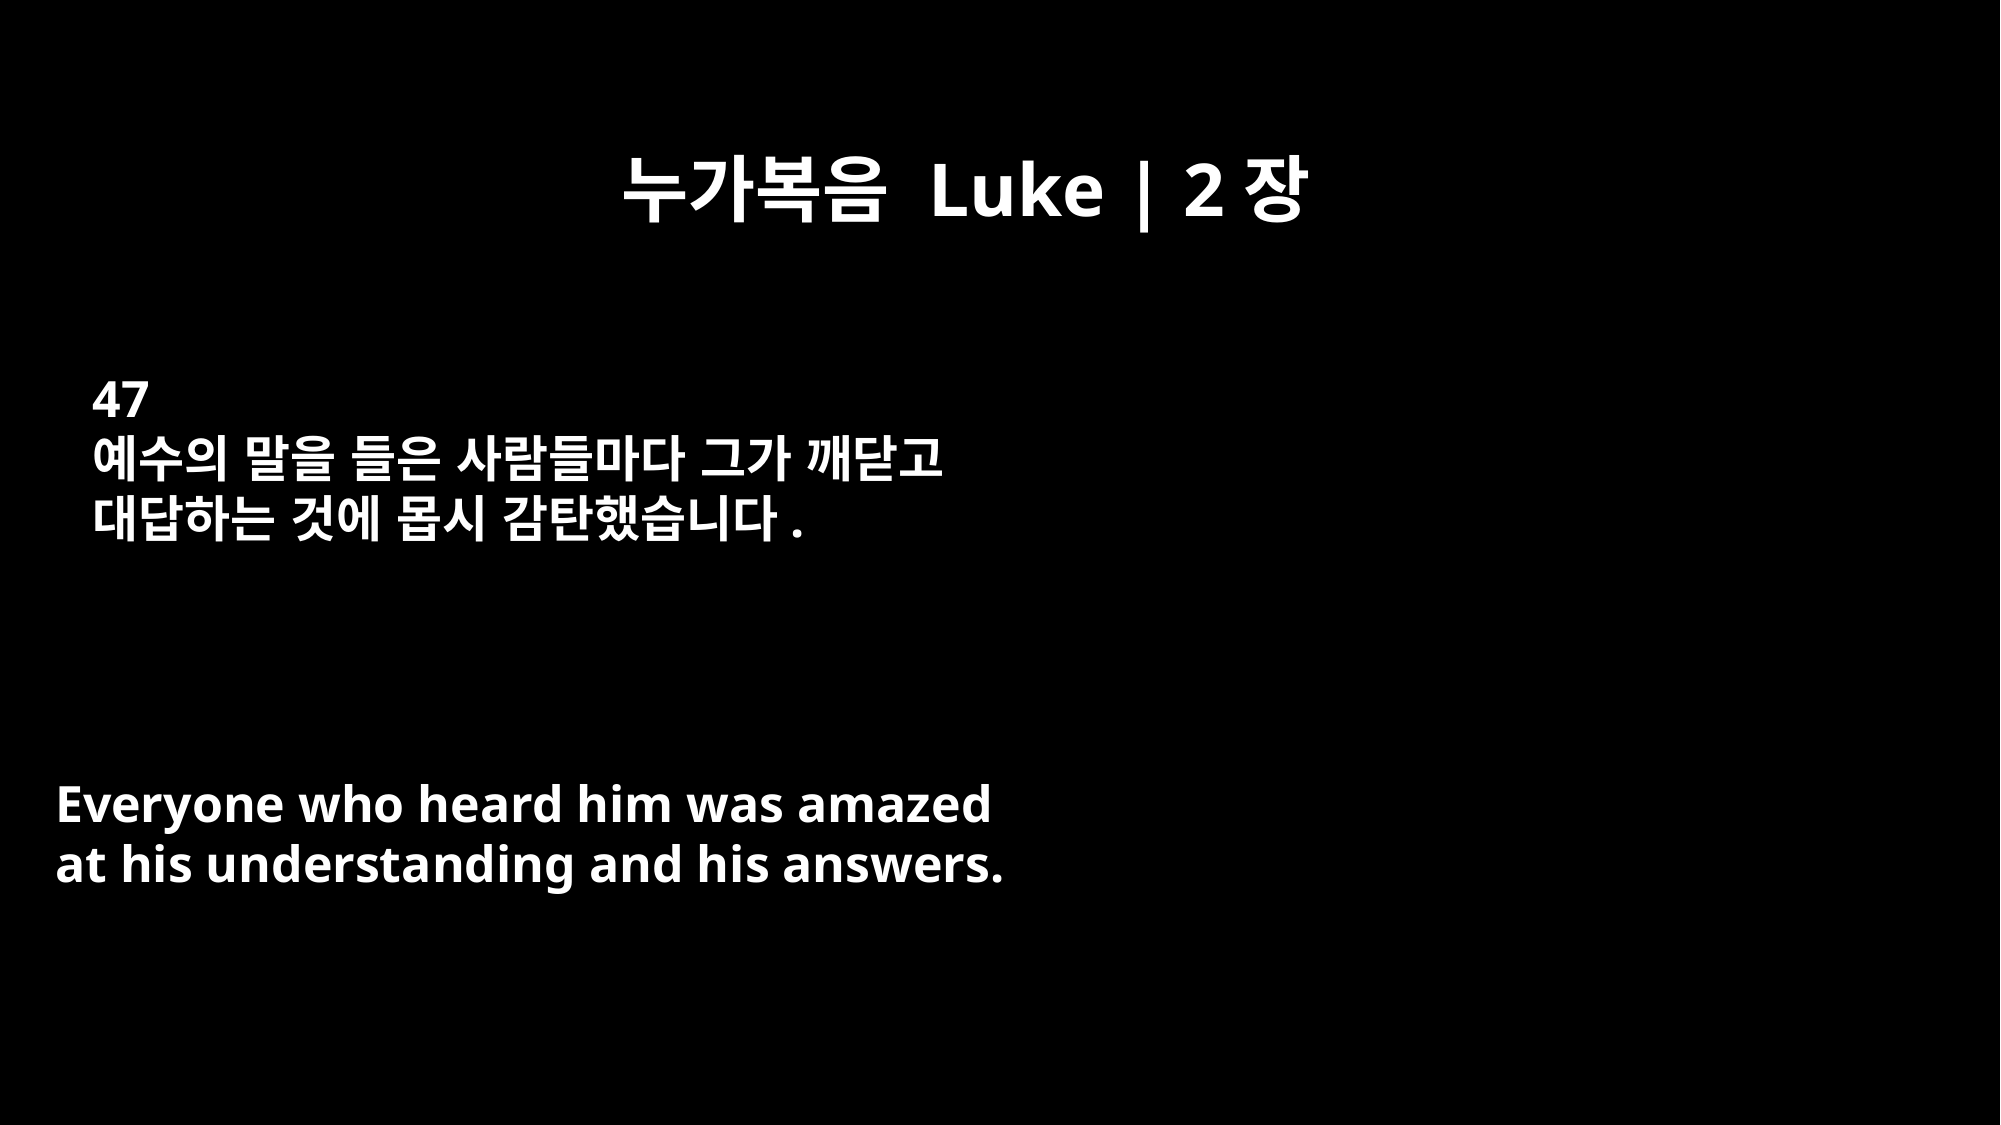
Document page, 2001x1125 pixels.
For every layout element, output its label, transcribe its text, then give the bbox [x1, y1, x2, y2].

text_box 누가복음 Luke | 2장 [606, 136, 1326, 239]
text_box Everyone who heard him was amazed at his understanding and his answers. [40, 764, 1021, 900]
text_box 47 예수의 말을 들은 사람들마다 그가 깨닫고 대답하는 것에 몹시 감탄했습니다. [78, 359, 974, 555]
